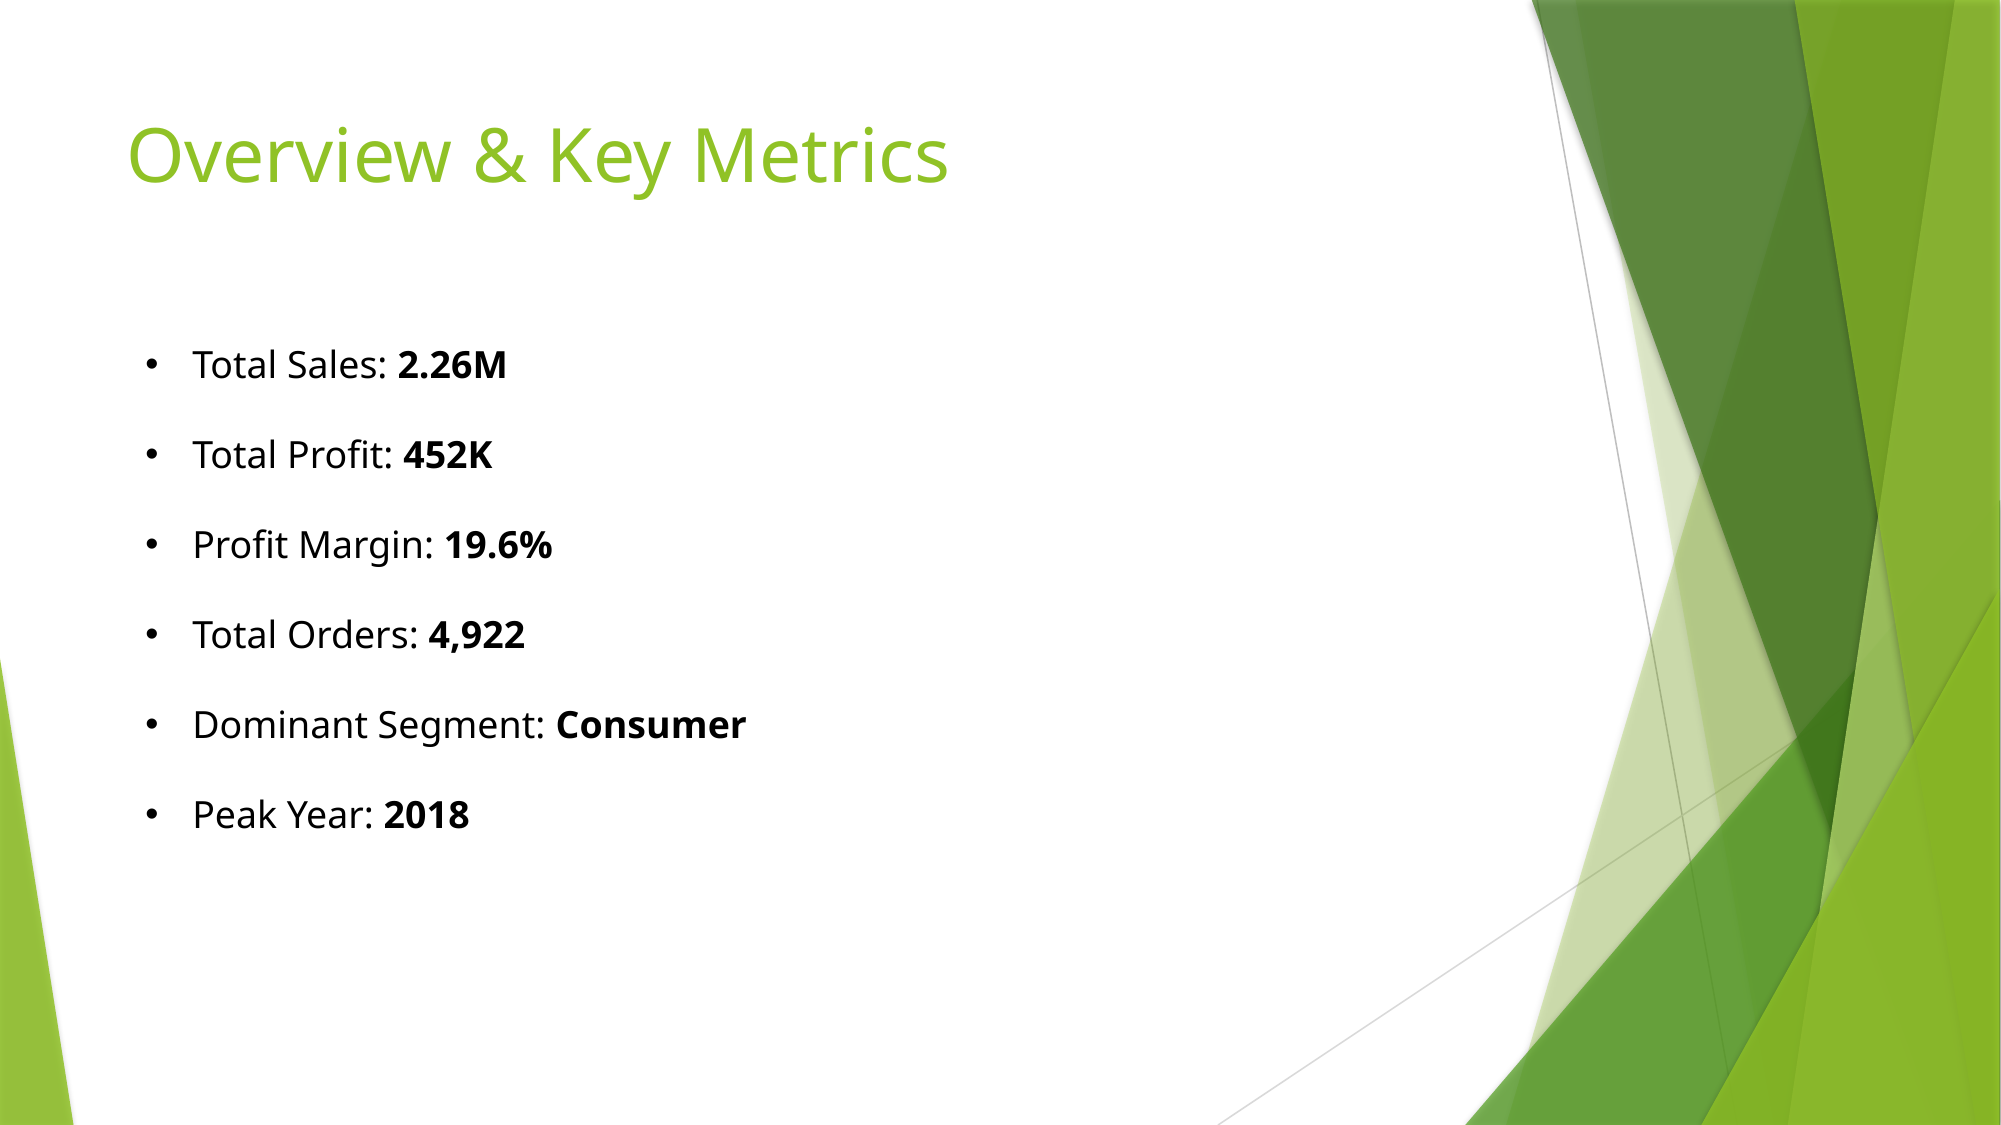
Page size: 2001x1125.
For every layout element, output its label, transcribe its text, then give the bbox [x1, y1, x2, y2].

text_box Total Sales: 2.26M Total Profit: 452K Profit Margin: 19.6% Total Orders: 4,922 Dominant Segment: Consumer Peak Year: 2018 [130, 288, 1329, 934]
title Overview & Key Metrics [111, 99, 1522, 231]
